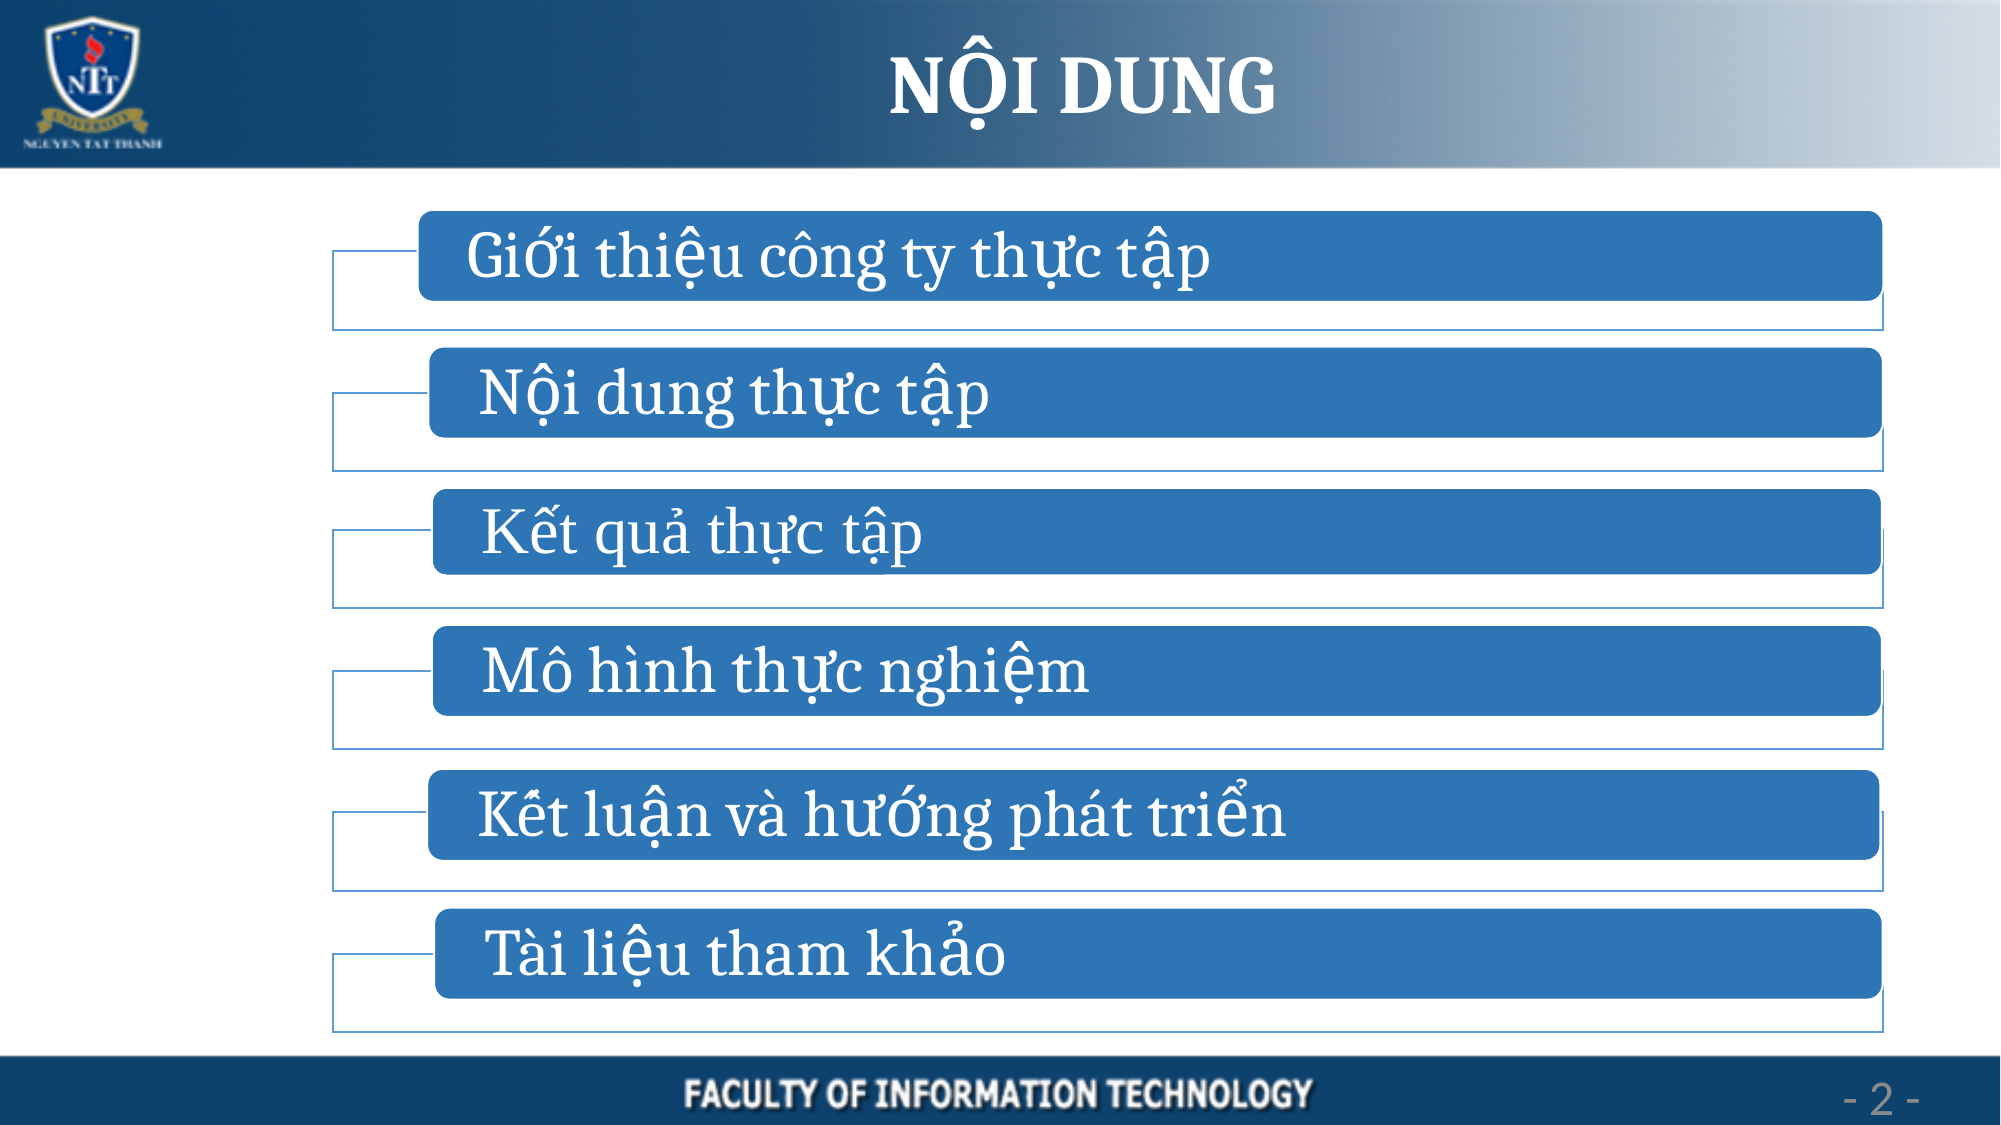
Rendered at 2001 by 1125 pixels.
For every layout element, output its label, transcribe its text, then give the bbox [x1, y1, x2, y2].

slide_number 2 [1768, 1065, 1936, 1125]
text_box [333, 190, 1884, 1048]
title NỘI DUNG [229, 15, 1936, 159]
picture [0, 0, 2001, 1125]
